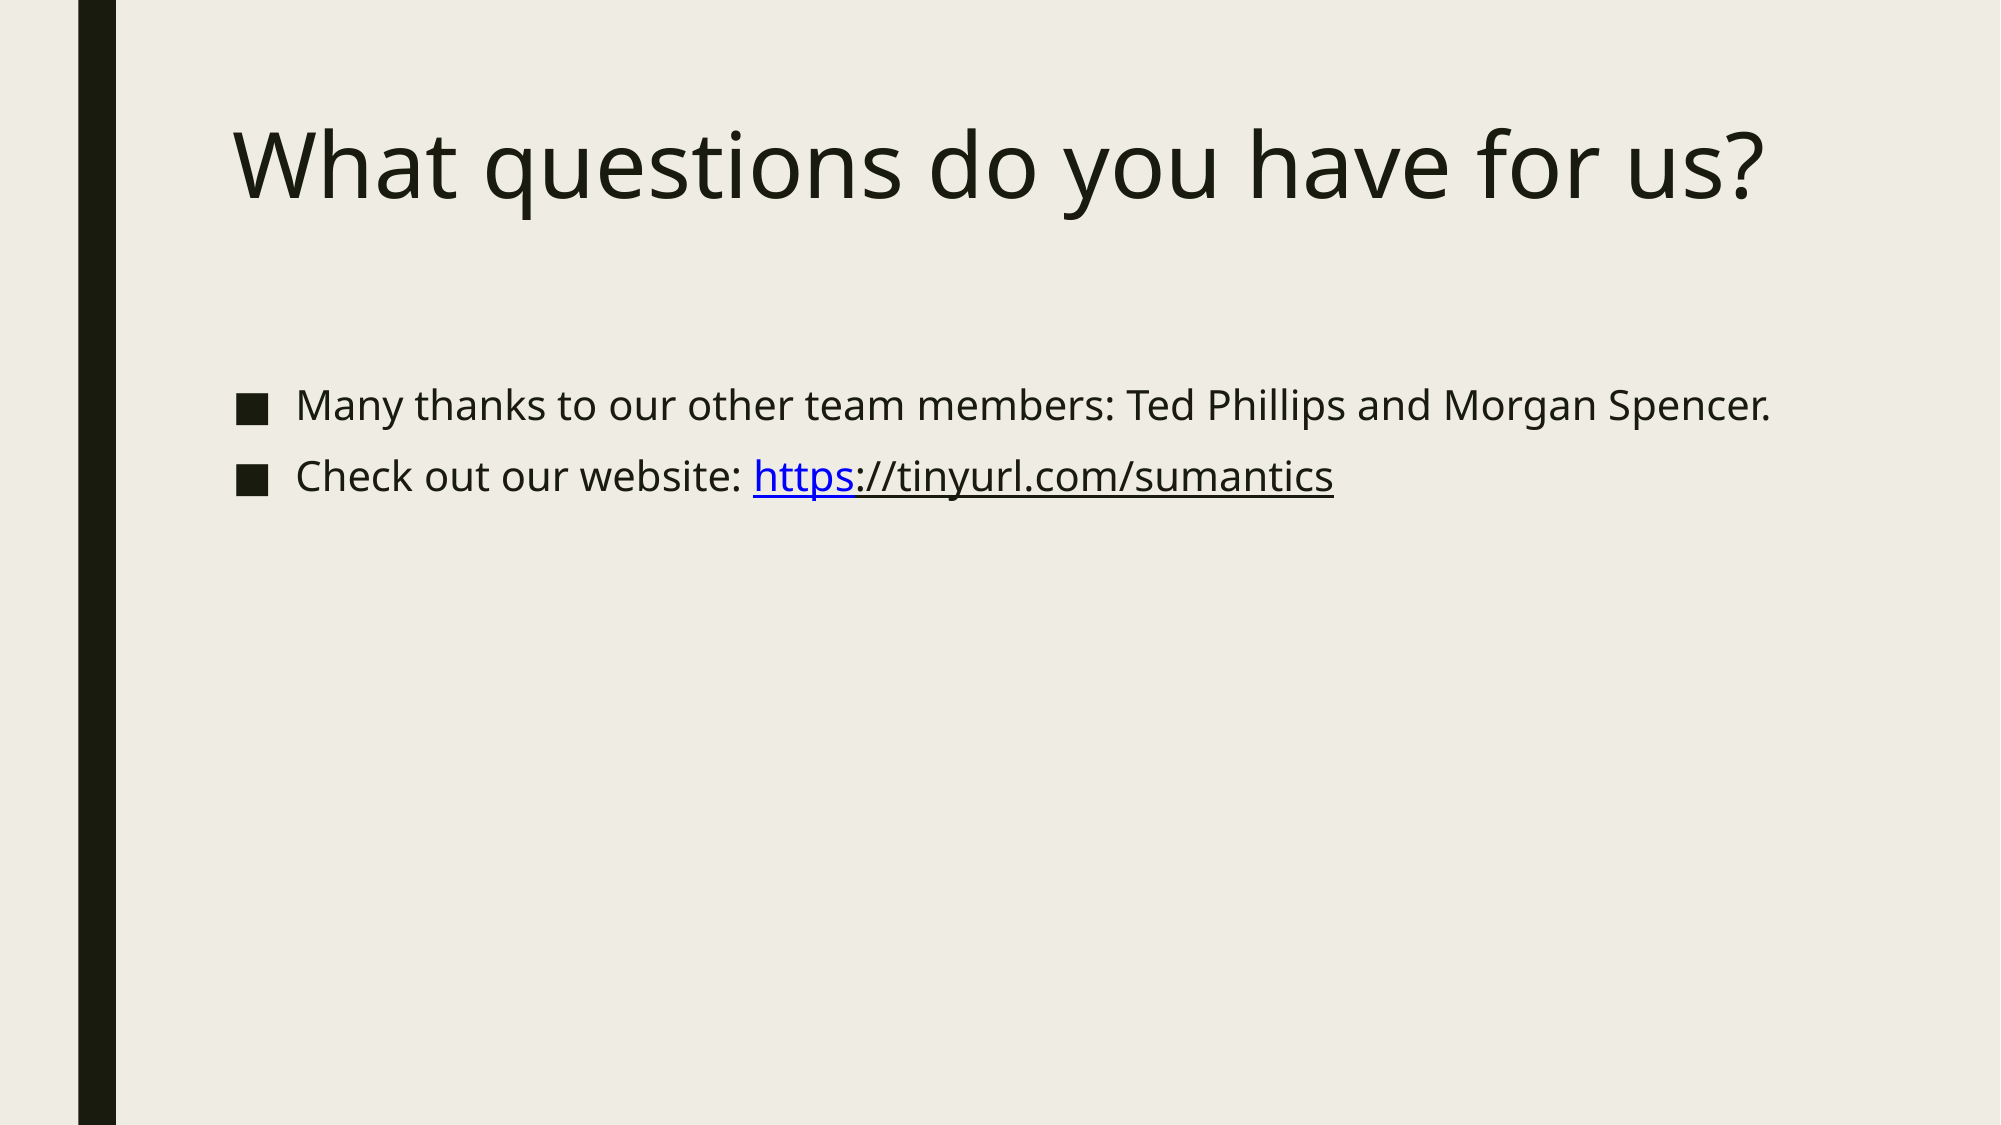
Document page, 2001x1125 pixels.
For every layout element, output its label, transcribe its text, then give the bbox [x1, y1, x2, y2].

list Many thanks to our other team members: Ted Phillips and Morgan Spencer. Check out our website: https://tinyurl.com/sumantics [224, 374, 1801, 963]
title What questions do you have for us? [224, 111, 1801, 357]
